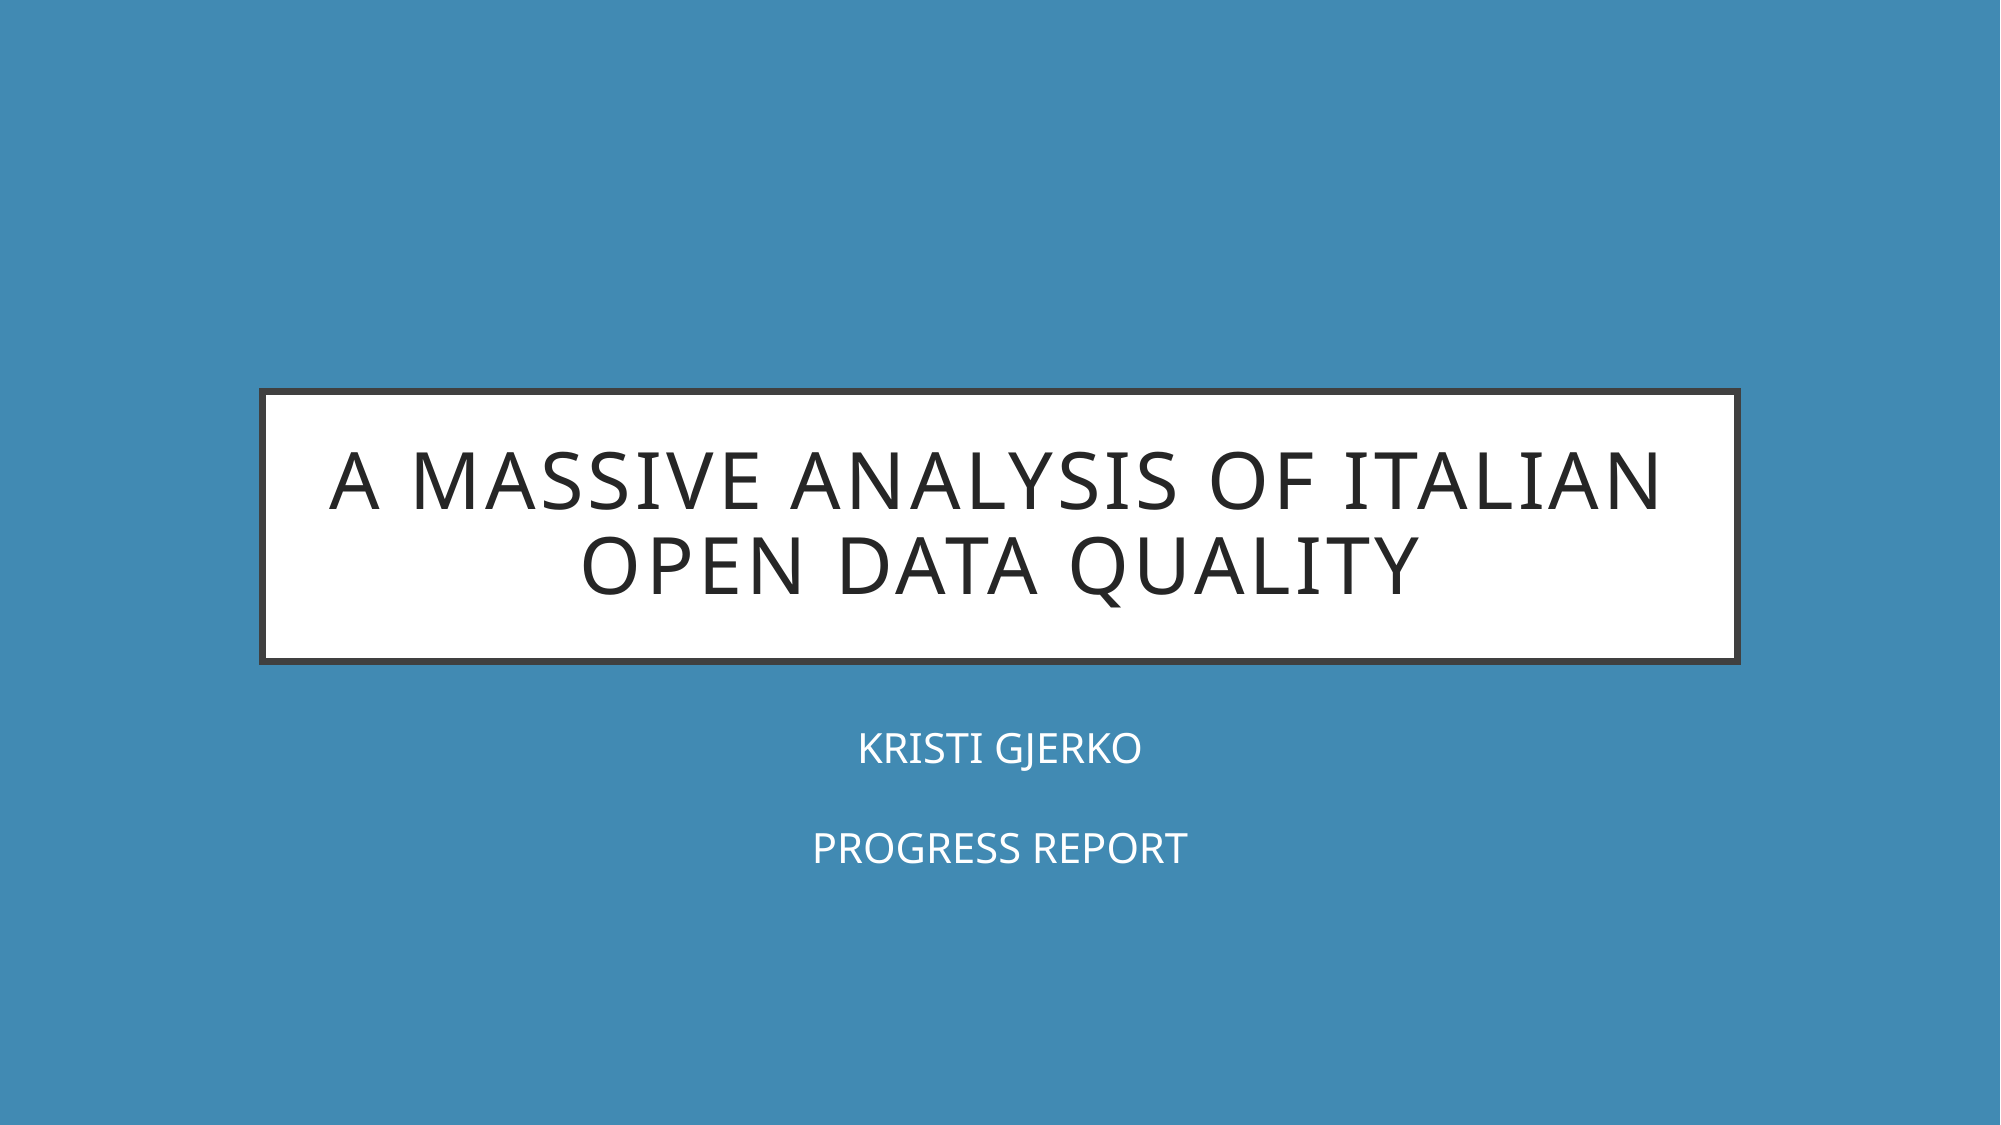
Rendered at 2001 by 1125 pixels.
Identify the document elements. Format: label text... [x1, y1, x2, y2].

subtitle KRISTI GJERKO PROGRESS REPORT [442, 713, 1558, 918]
title A massive analysis of Italian open data quality [259, 388, 1741, 665]
